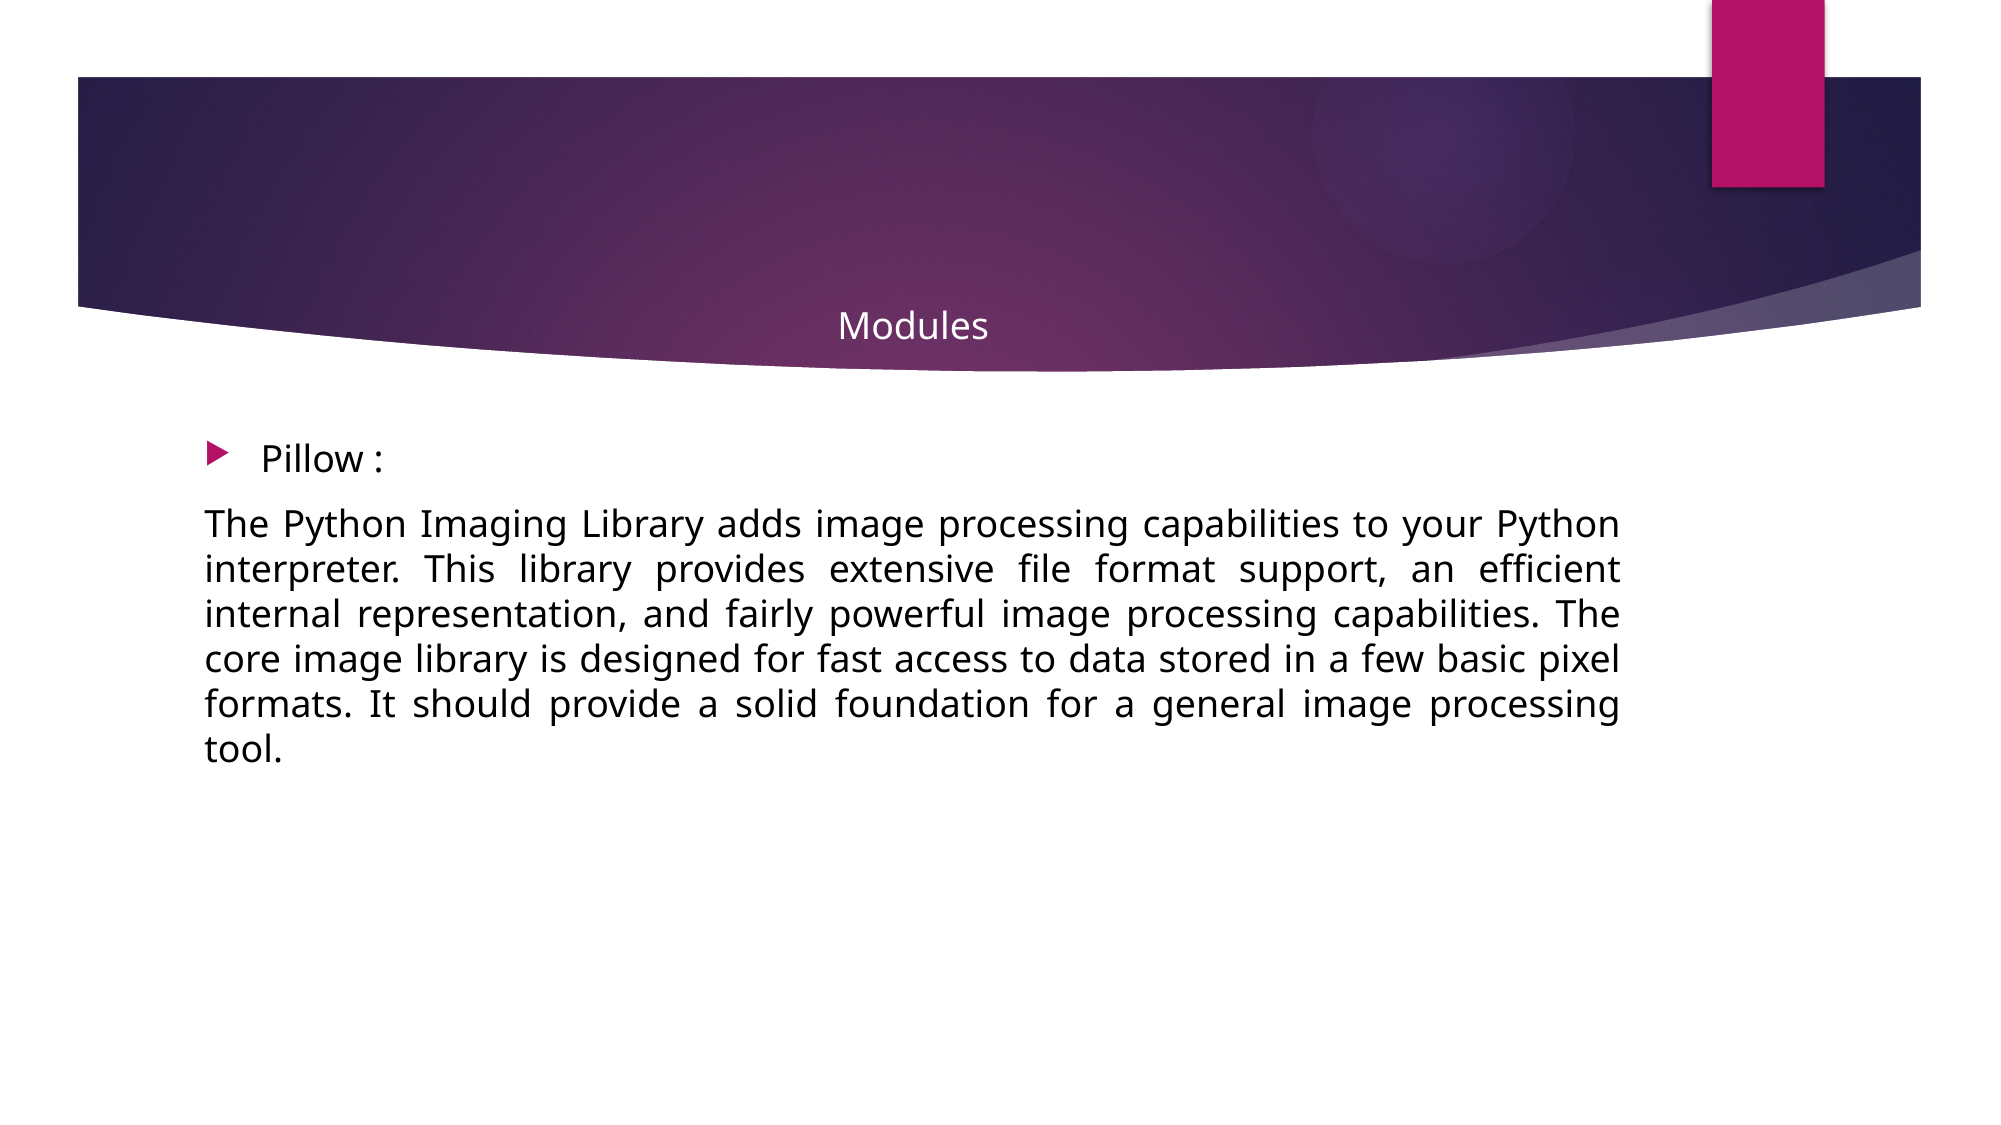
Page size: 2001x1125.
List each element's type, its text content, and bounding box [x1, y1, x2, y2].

text_box Modules [811, 295, 1016, 355]
list Pillow : The Python Imaging Library adds image processing capabilities to your Python interpreter. This library provides extensive file format support, an efficient internal representation, and fairly powerful image processing capabilities. The core image library is designed for fast access to data stored in a few basic pixel formats. It should provide a solid foundation for a general image processing tool. [189, 427, 1638, 988]
